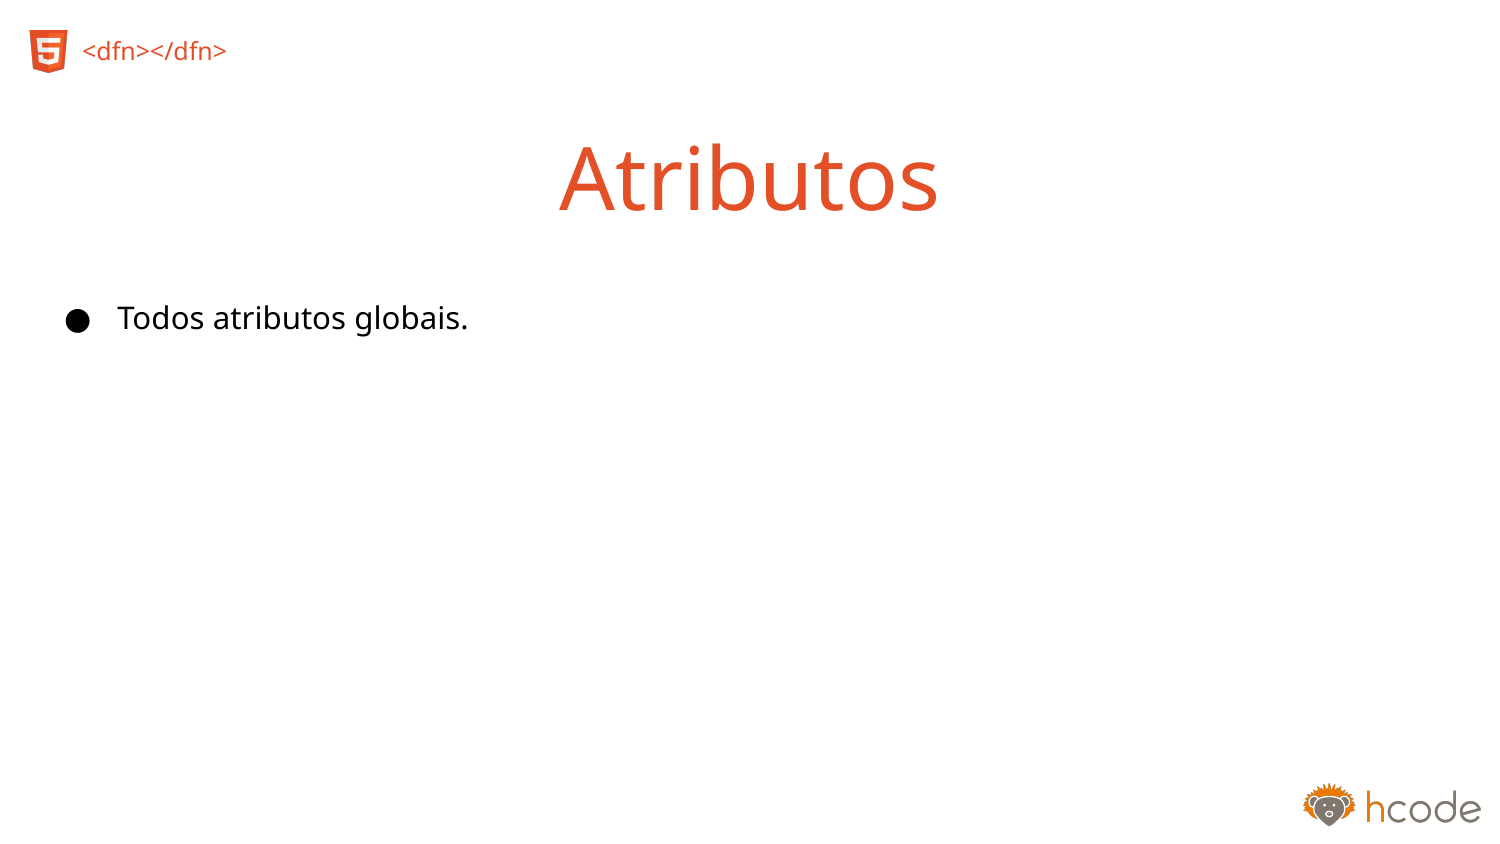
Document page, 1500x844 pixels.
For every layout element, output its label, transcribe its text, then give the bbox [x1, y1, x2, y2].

picture [27, 30, 70, 73]
picture [1303, 783, 1482, 827]
text_box <dfn></dfn> [67, 20, 1445, 84]
text_box Atributos [107, 108, 1393, 237]
text_box Todos atributos globais. [27, 264, 1471, 755]
